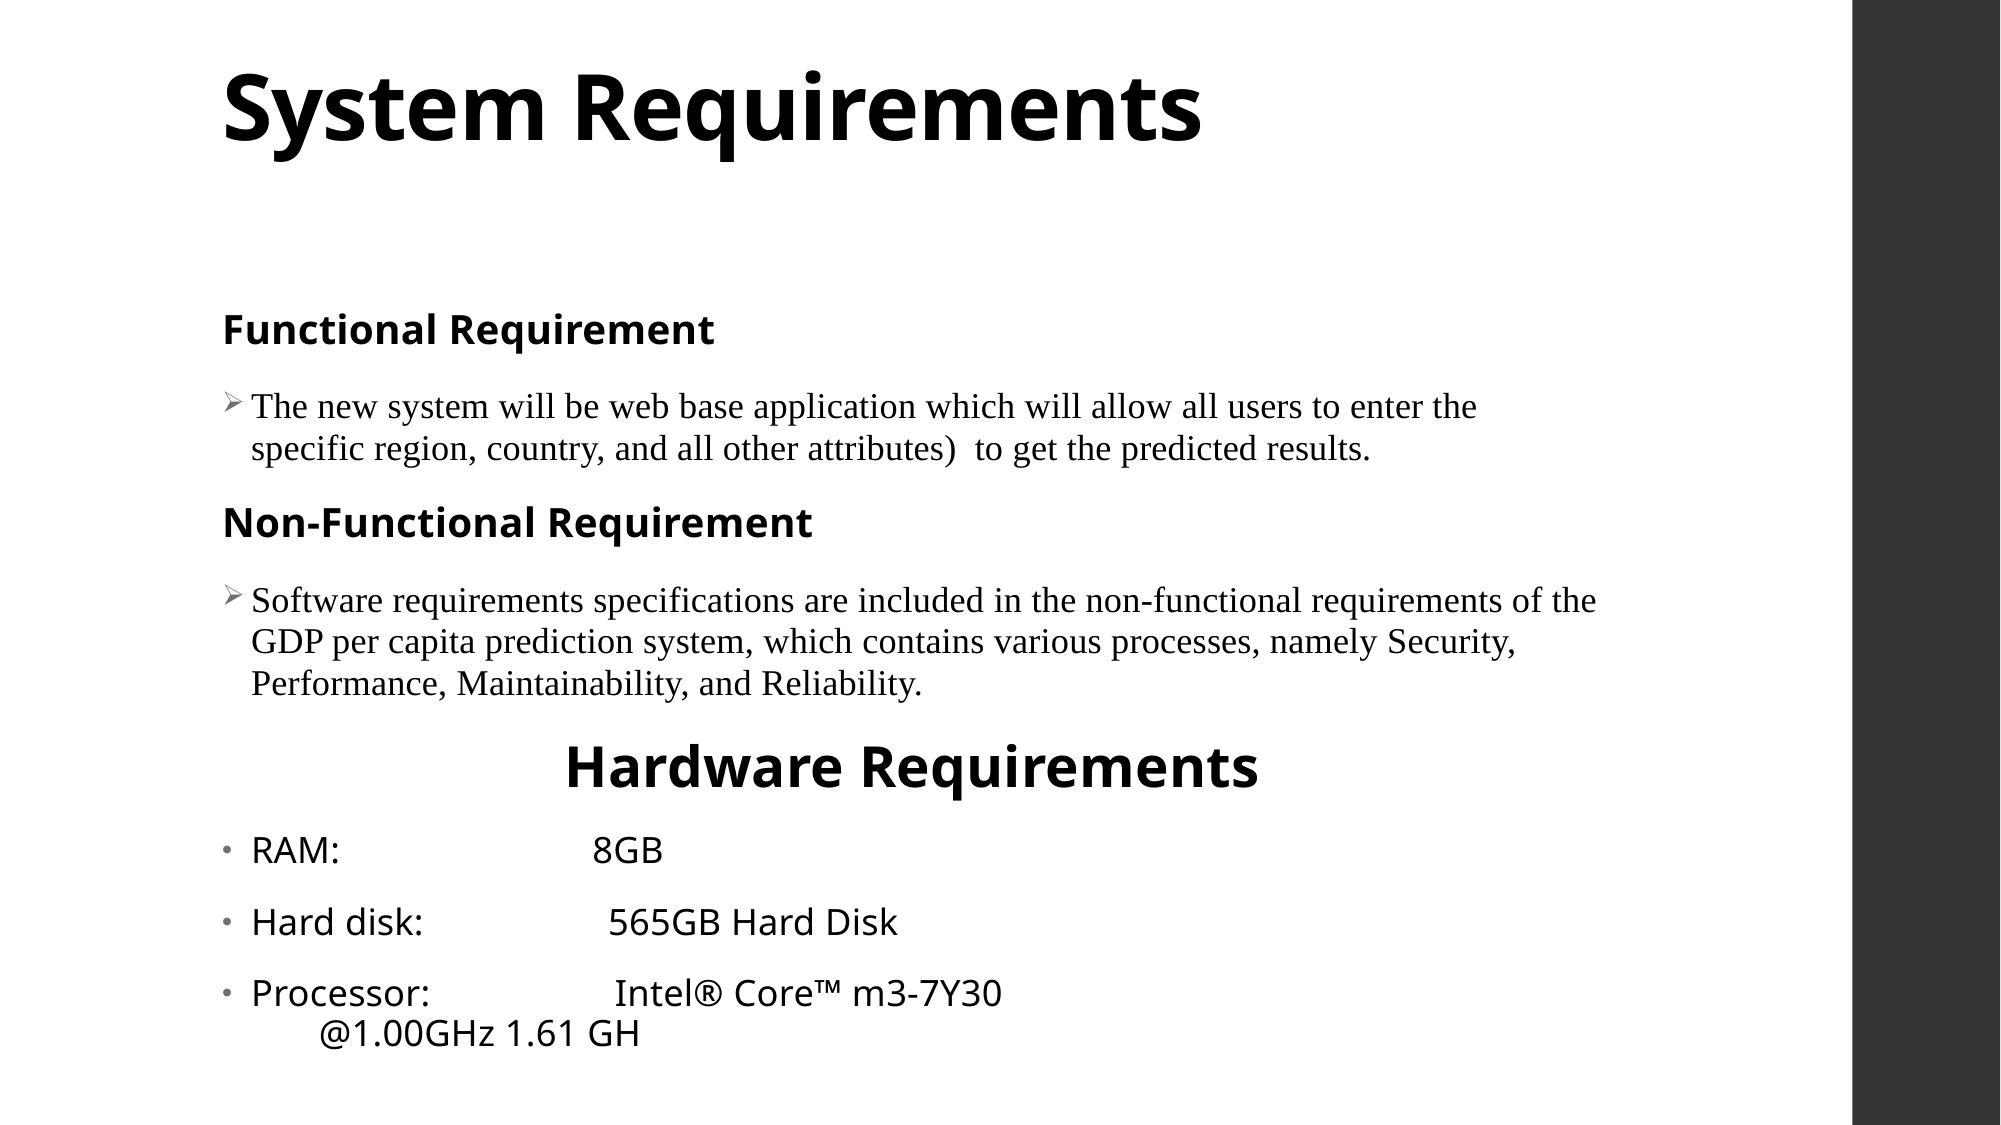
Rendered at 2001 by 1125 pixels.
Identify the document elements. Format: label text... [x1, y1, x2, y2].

list Functional Requirement The new system will be web base application which will allow all users to enter the specific region, country, and all other attributes) to get the predicted results. Non-Functional Requirement Software requirements specifications are included in the non-functional requirements of the GDP per capita prediction system, which contains various processes, namely Security, Performance, Maintainability, and Reliability. Hardware Requirements RAM: 8GB Hard disk: 565GB Hard Disk Processor: Intel® Core™ m3-7Y30 @1.00GHz 1.61 GH [206, 299, 1617, 1065]
title System Requirements [206, 60, 1797, 278]
